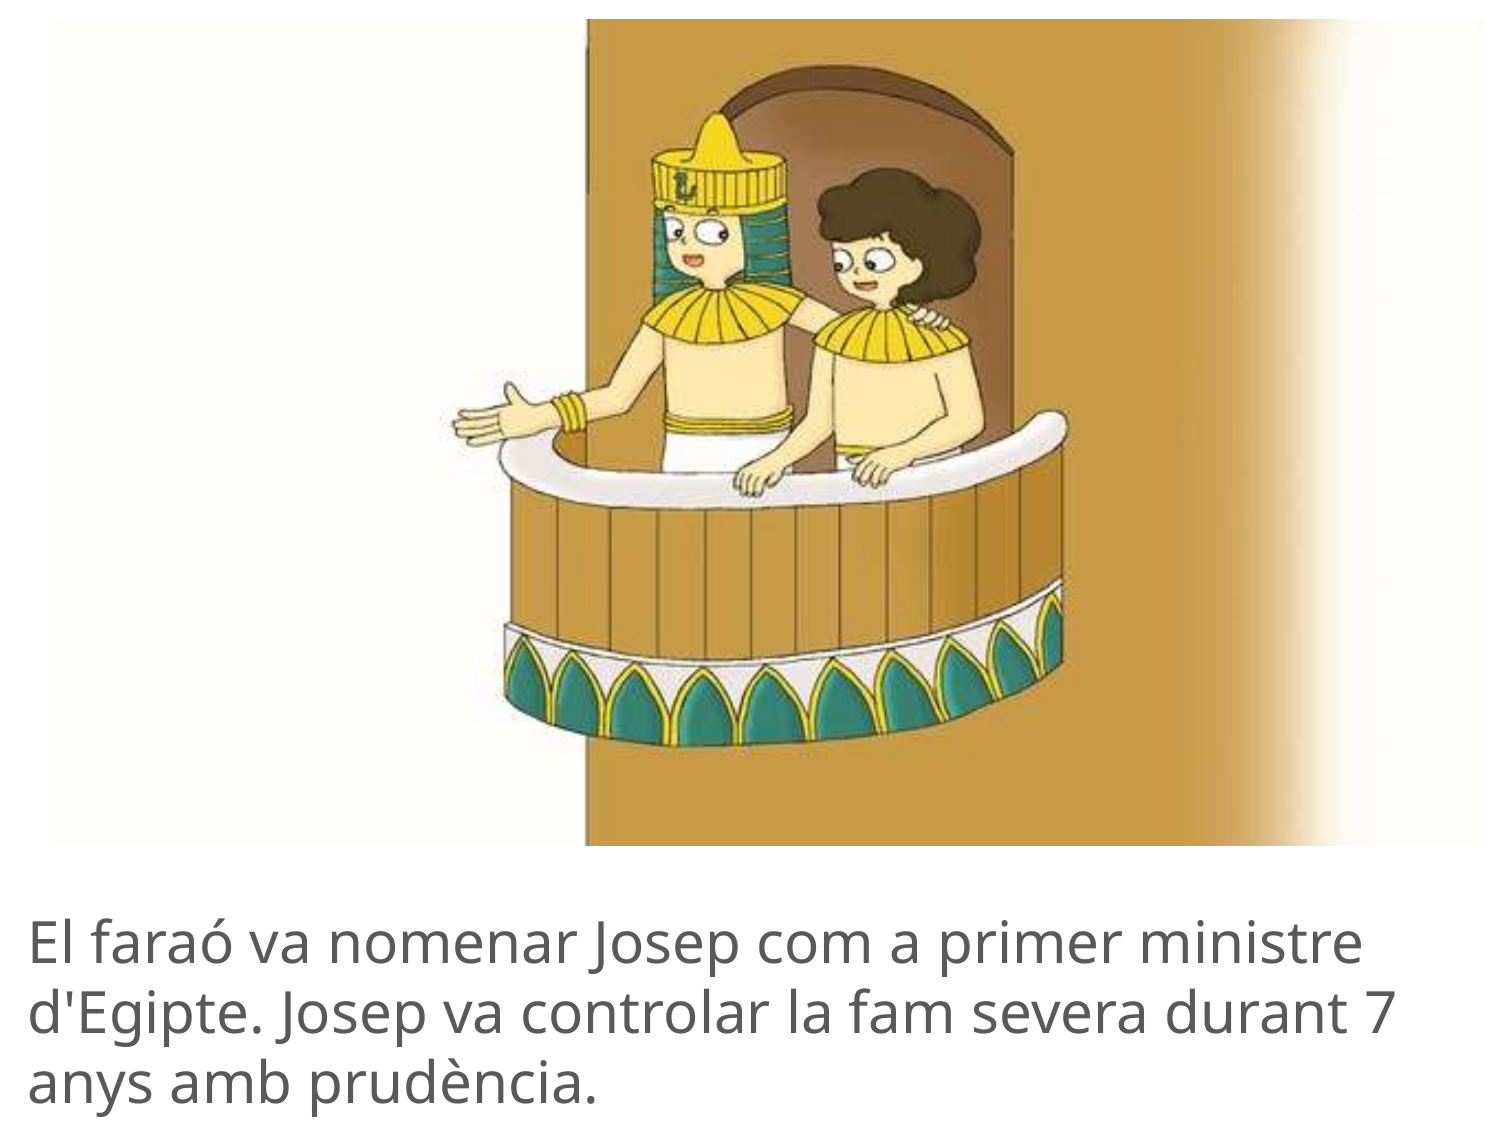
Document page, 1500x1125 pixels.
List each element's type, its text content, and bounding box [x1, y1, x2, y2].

text_box El faraó va nomenar Josep com a primer ministre d'Egipte. Josep va controlar la fam severa durant 7 anys amb prudència. [13, 897, 1484, 1123]
picture [52, 18, 1484, 847]
